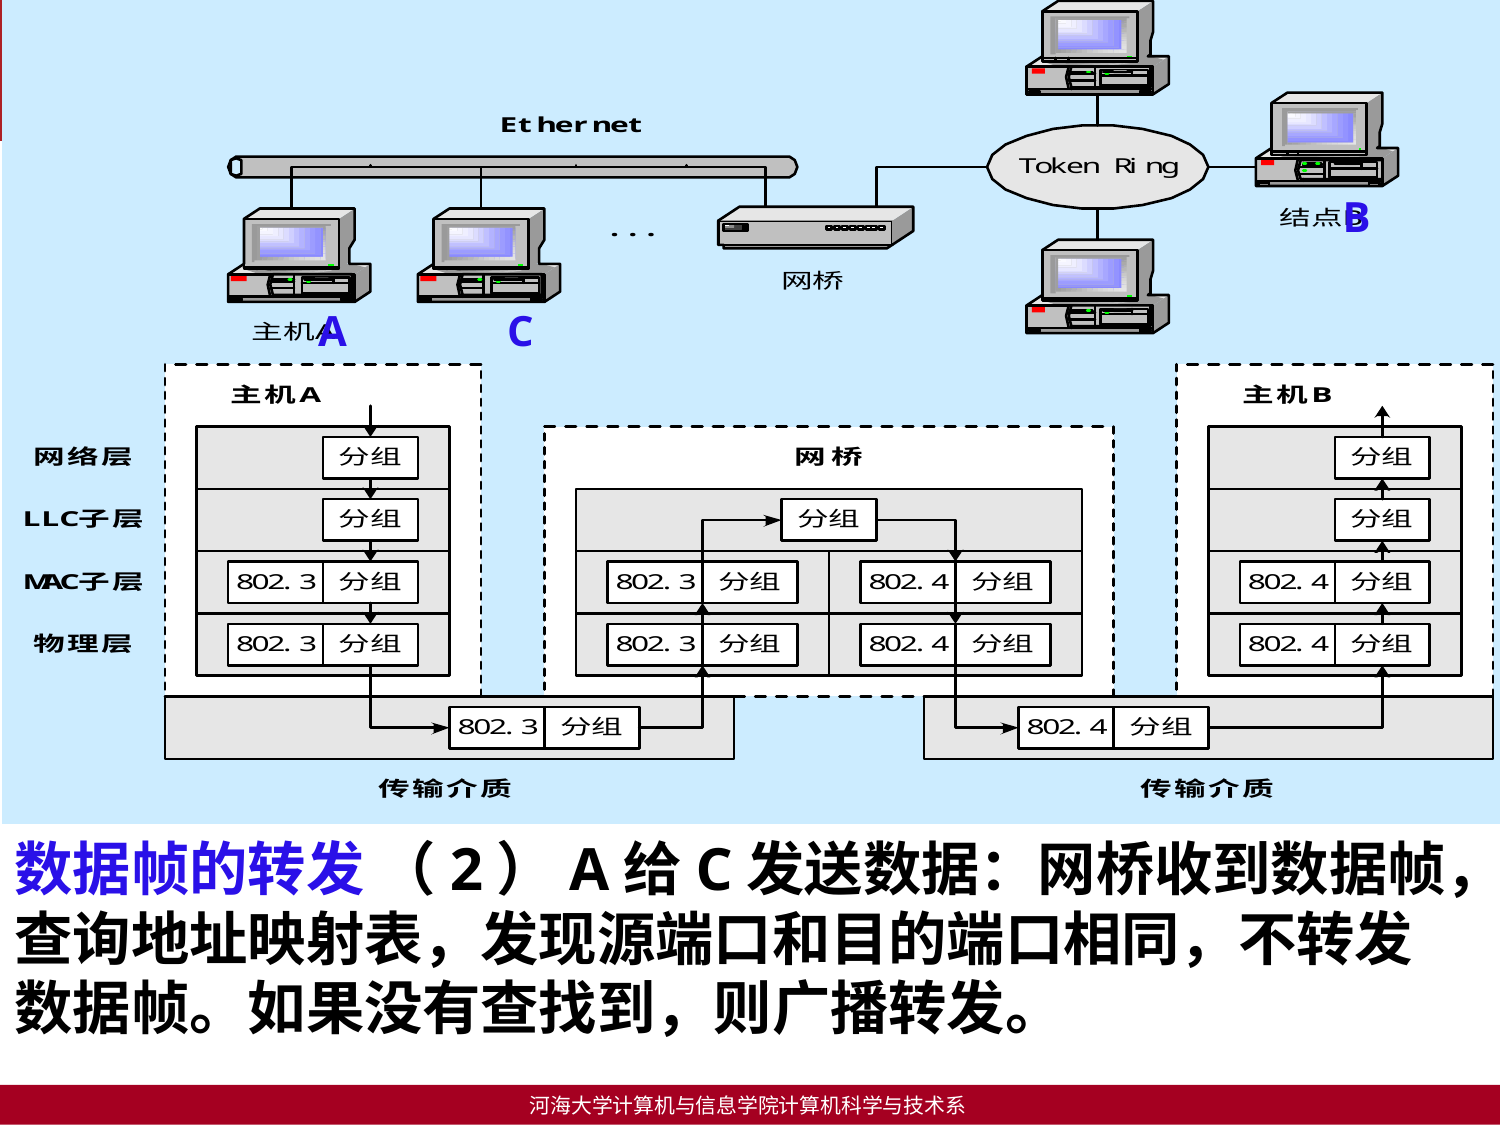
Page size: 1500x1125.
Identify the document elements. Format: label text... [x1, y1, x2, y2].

text_box 数据帧的转发 （2）A给C发送数据：网桥收到数据帧，查询地址映射表，发现源端口和目的端口相同，不转发数据帧。如果没有查找到，则广播转发。 [0, 831, 1483, 1049]
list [1, 0, 1500, 825]
